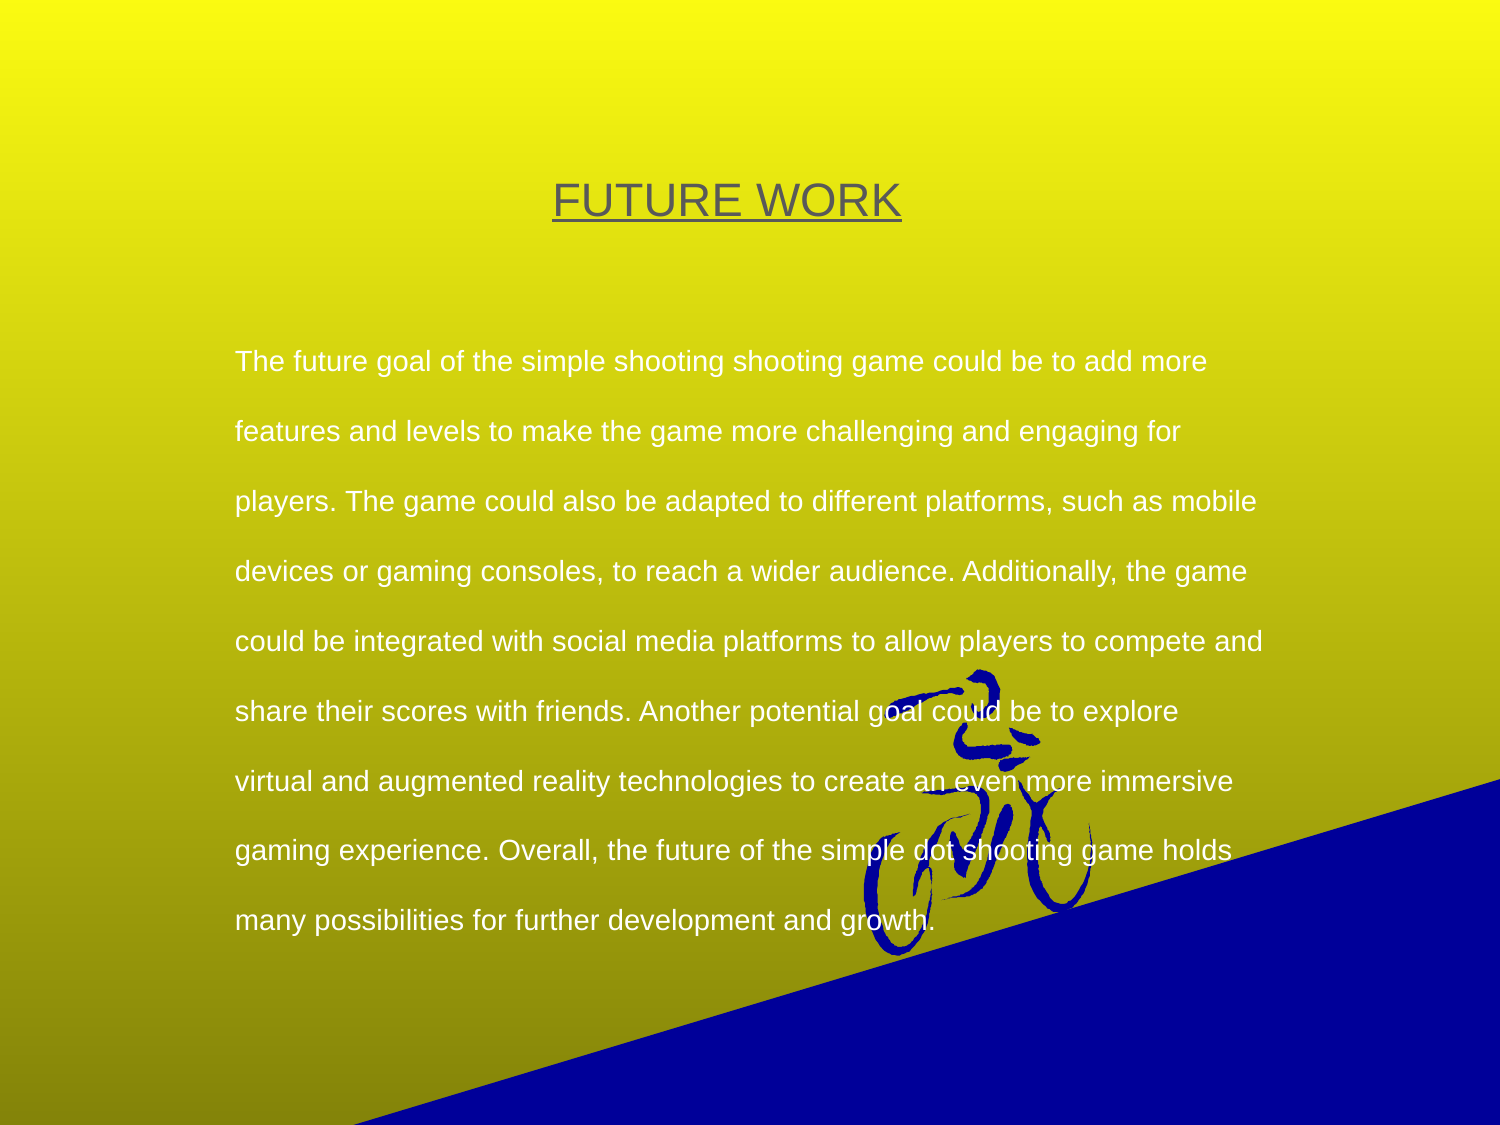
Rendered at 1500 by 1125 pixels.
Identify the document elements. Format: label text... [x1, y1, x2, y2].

text_box The future goal of the simple shooting shooting game could be to add more features and levels to make the game more challenging and engaging for players. The game could also be adapted to different platforms, such as mobile devices or gaming consoles, to reach a wider audience. Additionally, the game could be integrated with social media platforms to allow players to compete and share their scores with friends. Another potential goal could be to explore virtual and augmented reality technologies to create an even more immersive gaming experience. Overall, the future of the simple dot shooting game holds many possibilities for further development and growth. [220, 299, 1280, 944]
text_box FUTURE WORK [537, 162, 955, 234]
